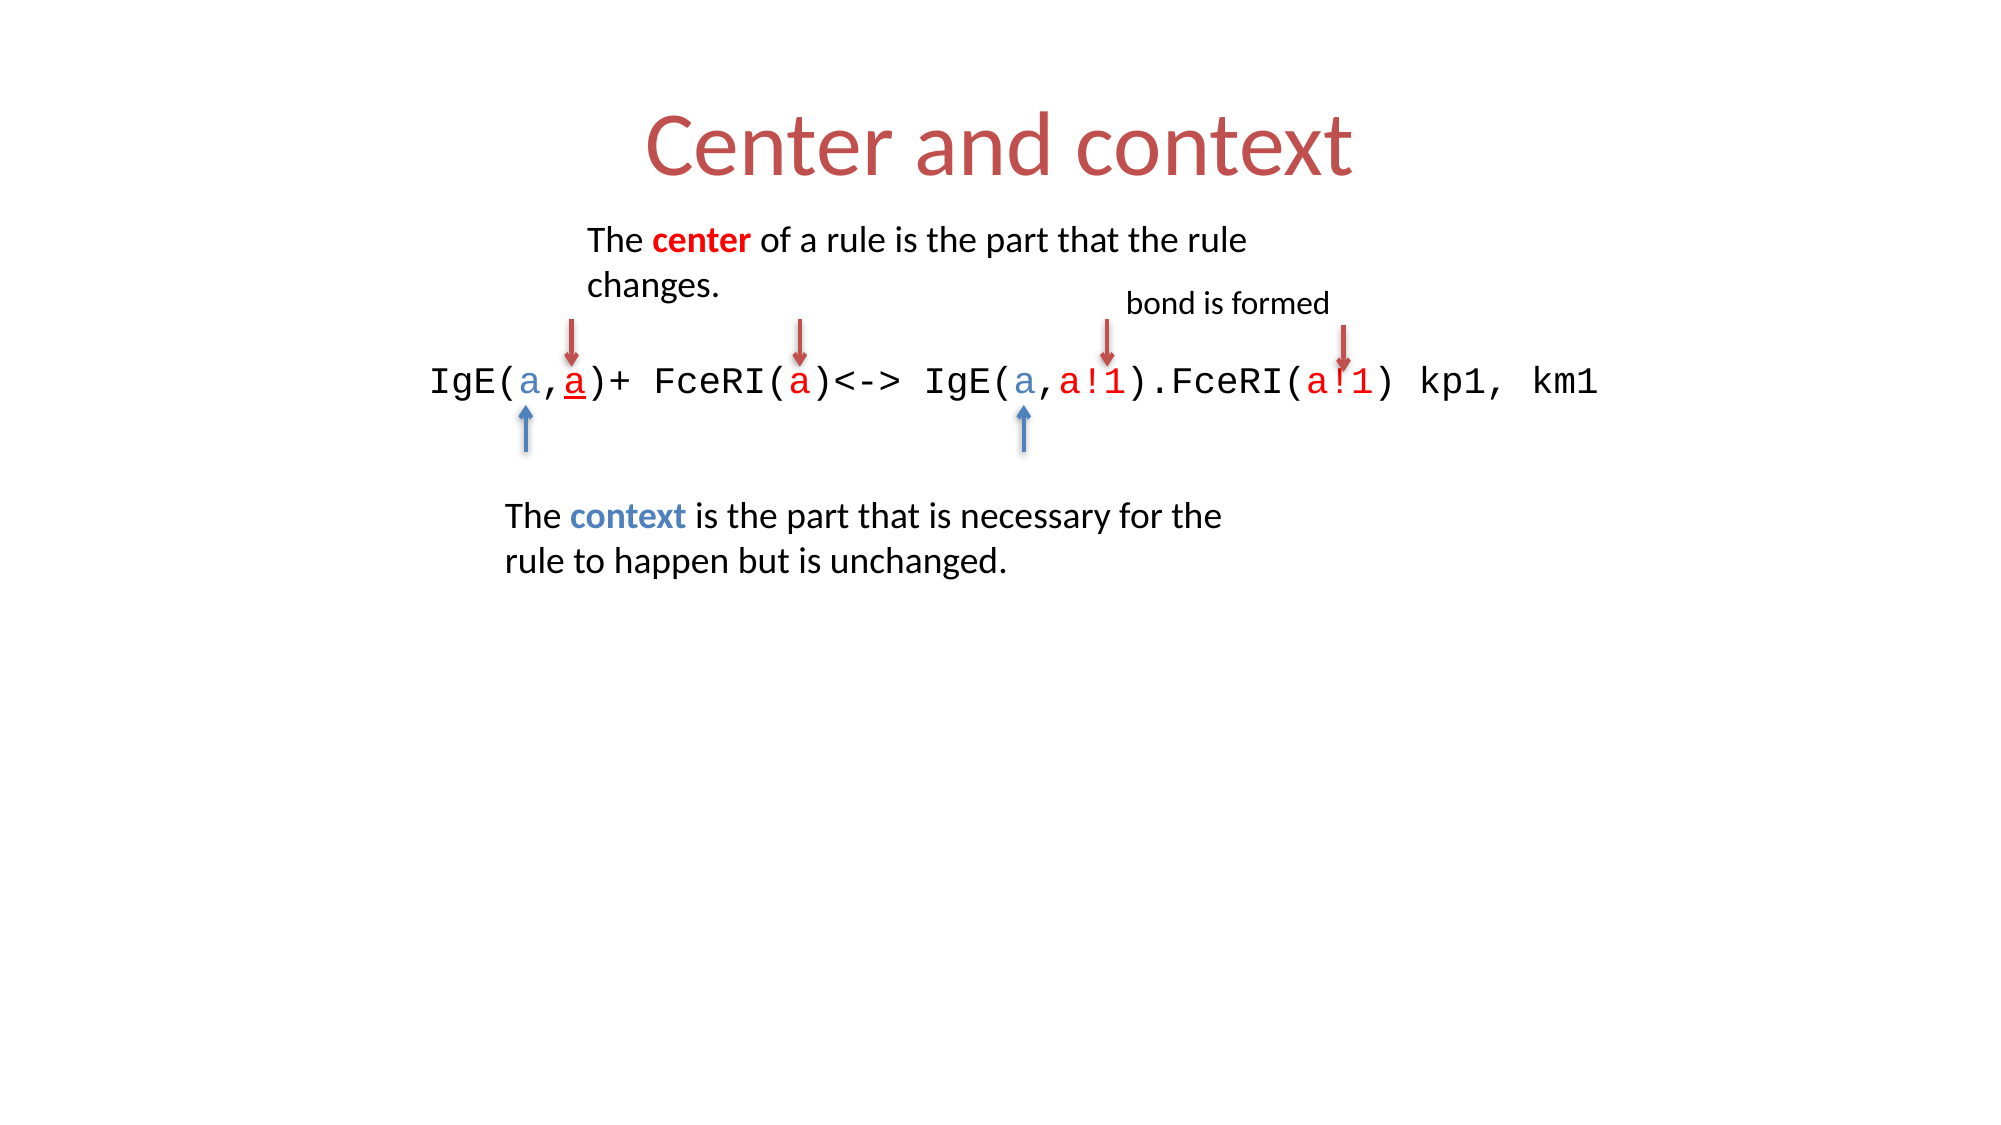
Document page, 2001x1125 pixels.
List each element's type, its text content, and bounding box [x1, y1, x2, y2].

title Center and context [99, 45, 1900, 233]
text_box IgE(a,a)+ FceRI(a)<-> IgE(a,a!1).FceRI(a!1) kp1, km1 [413, 348, 1637, 409]
text_box The context is the part that is necessary for the rule to happen but is unchanged. [490, 483, 1241, 589]
text_box The center of a rule is the part that the rule changes. [572, 207, 1344, 312]
text_box bond is formed [1111, 273, 1346, 329]
